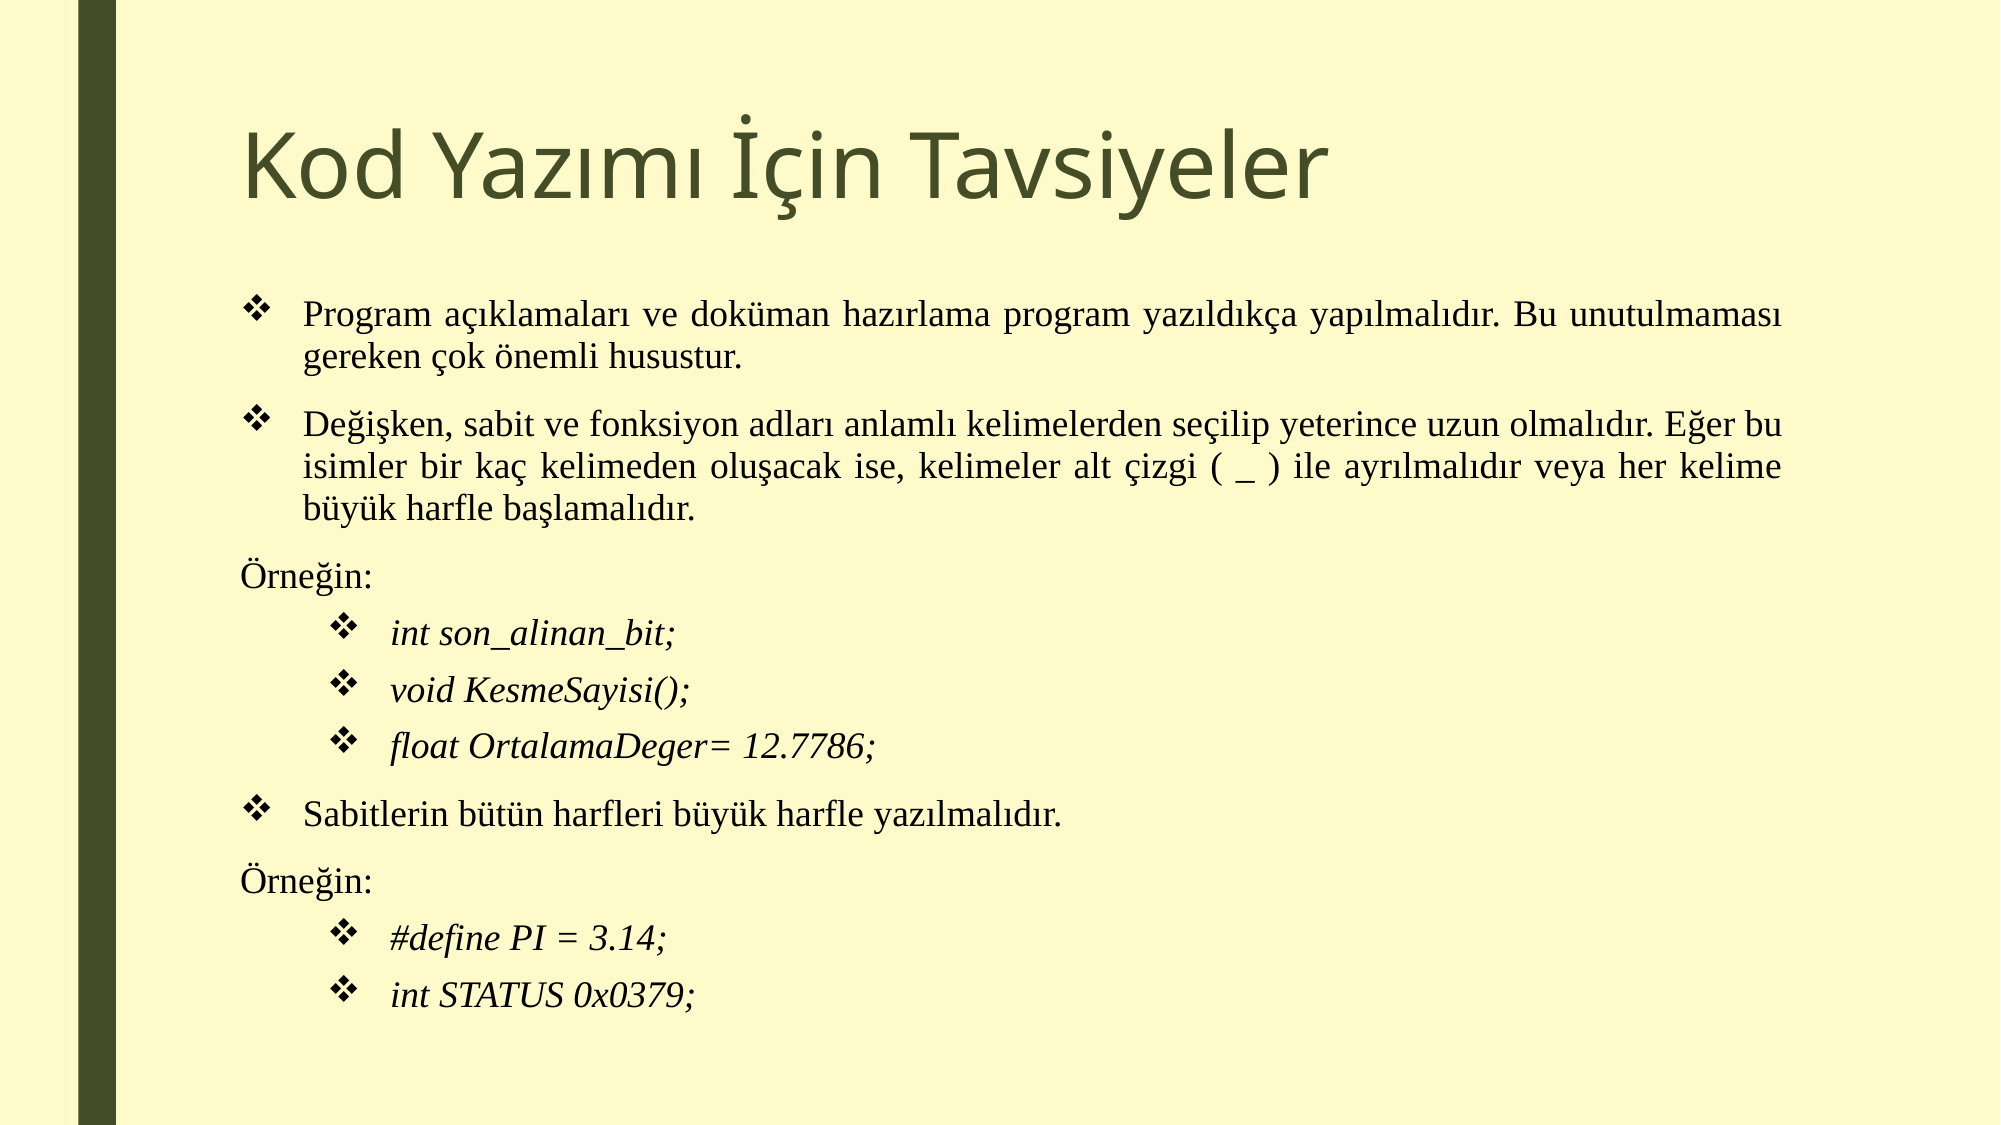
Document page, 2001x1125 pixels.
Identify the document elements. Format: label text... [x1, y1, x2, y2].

list Program açıklamaları ve doküman hazırlama program yazıldıkça yapılmalıdır. Bu unutulmaması gereken çok önemli husustur. Değişken, sabit ve fonksiyon adları anlamlı kelimelerden seçilip yeterince uzun olmalıdır. Eğer bu isimler bir kaç kelimeden oluşacak ise, kelimeler alt çizgi ( _ ) ile ayrılmalıdır veya her kelime büyük harfle başlamalıdır. Örneğin: int son_alinan_bit; void KesmeSayisi(); float OrtalamaDeger= 12.7786; Sabitlerin bütün harfleri büyük harfle yazılmalıdır. Örneğin: #define PI = 3.14; int STATUS 0x0379; [225, 285, 1800, 1094]
title Kod Yazımı İçin Tavsiyeler [225, 112, 1800, 285]
